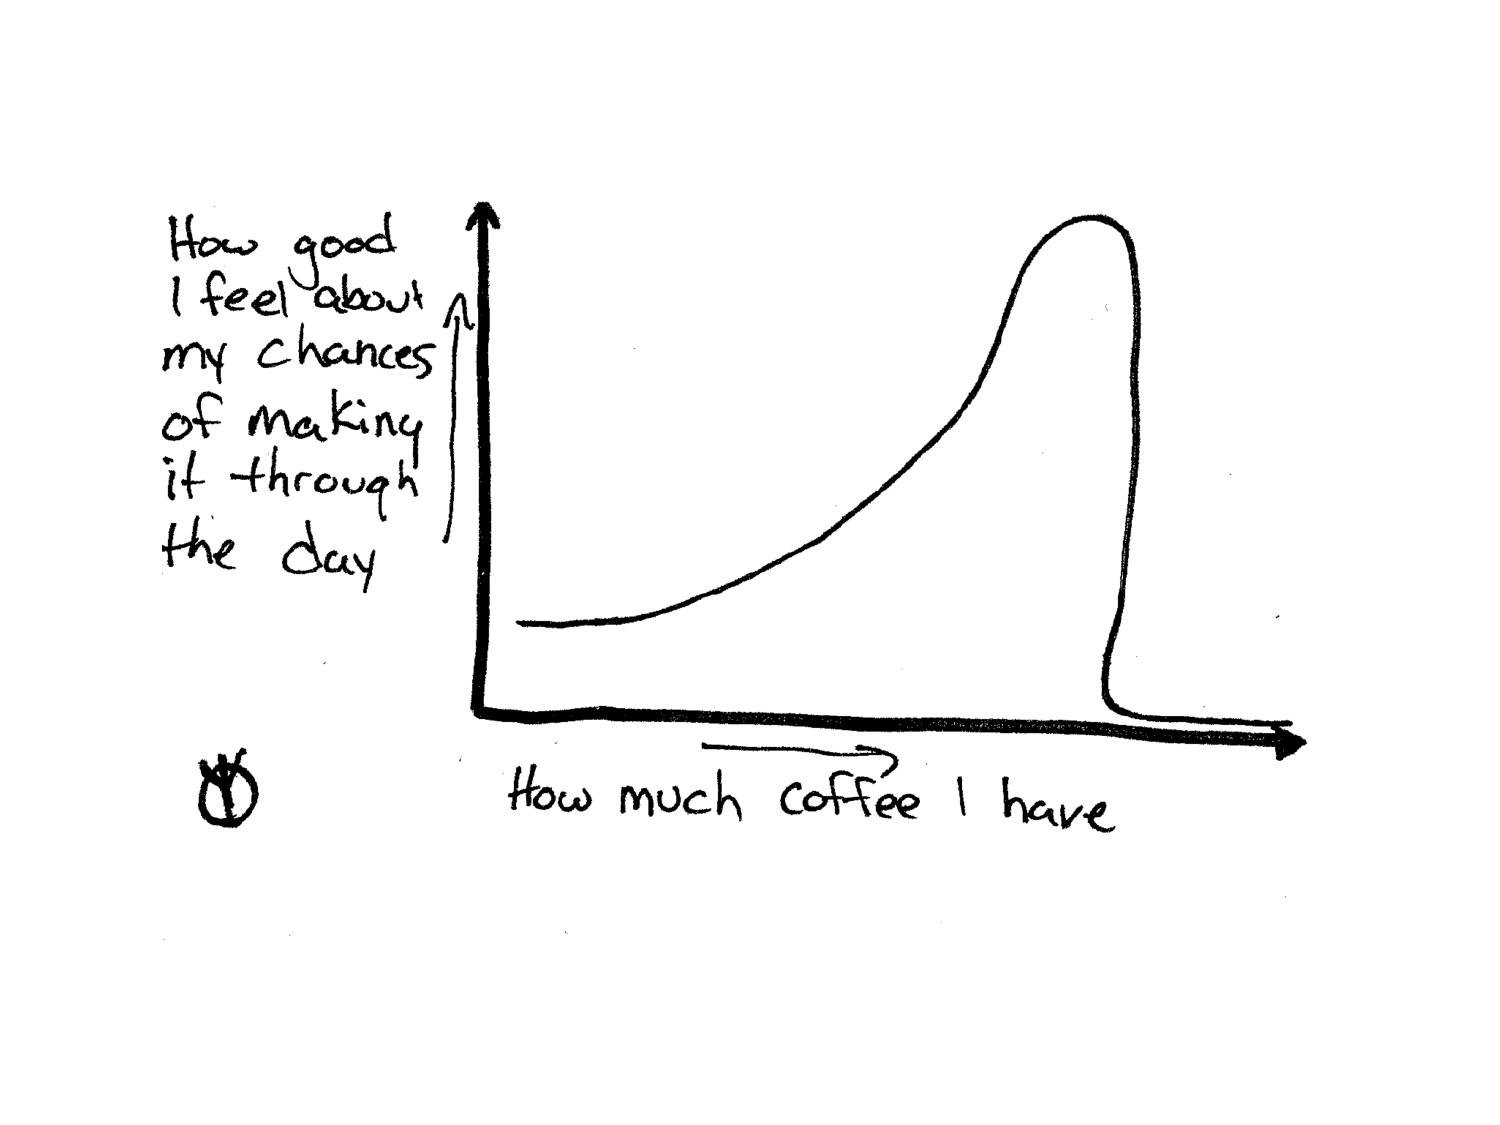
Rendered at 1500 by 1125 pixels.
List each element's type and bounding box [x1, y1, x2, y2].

picture [162, 124, 1381, 941]
